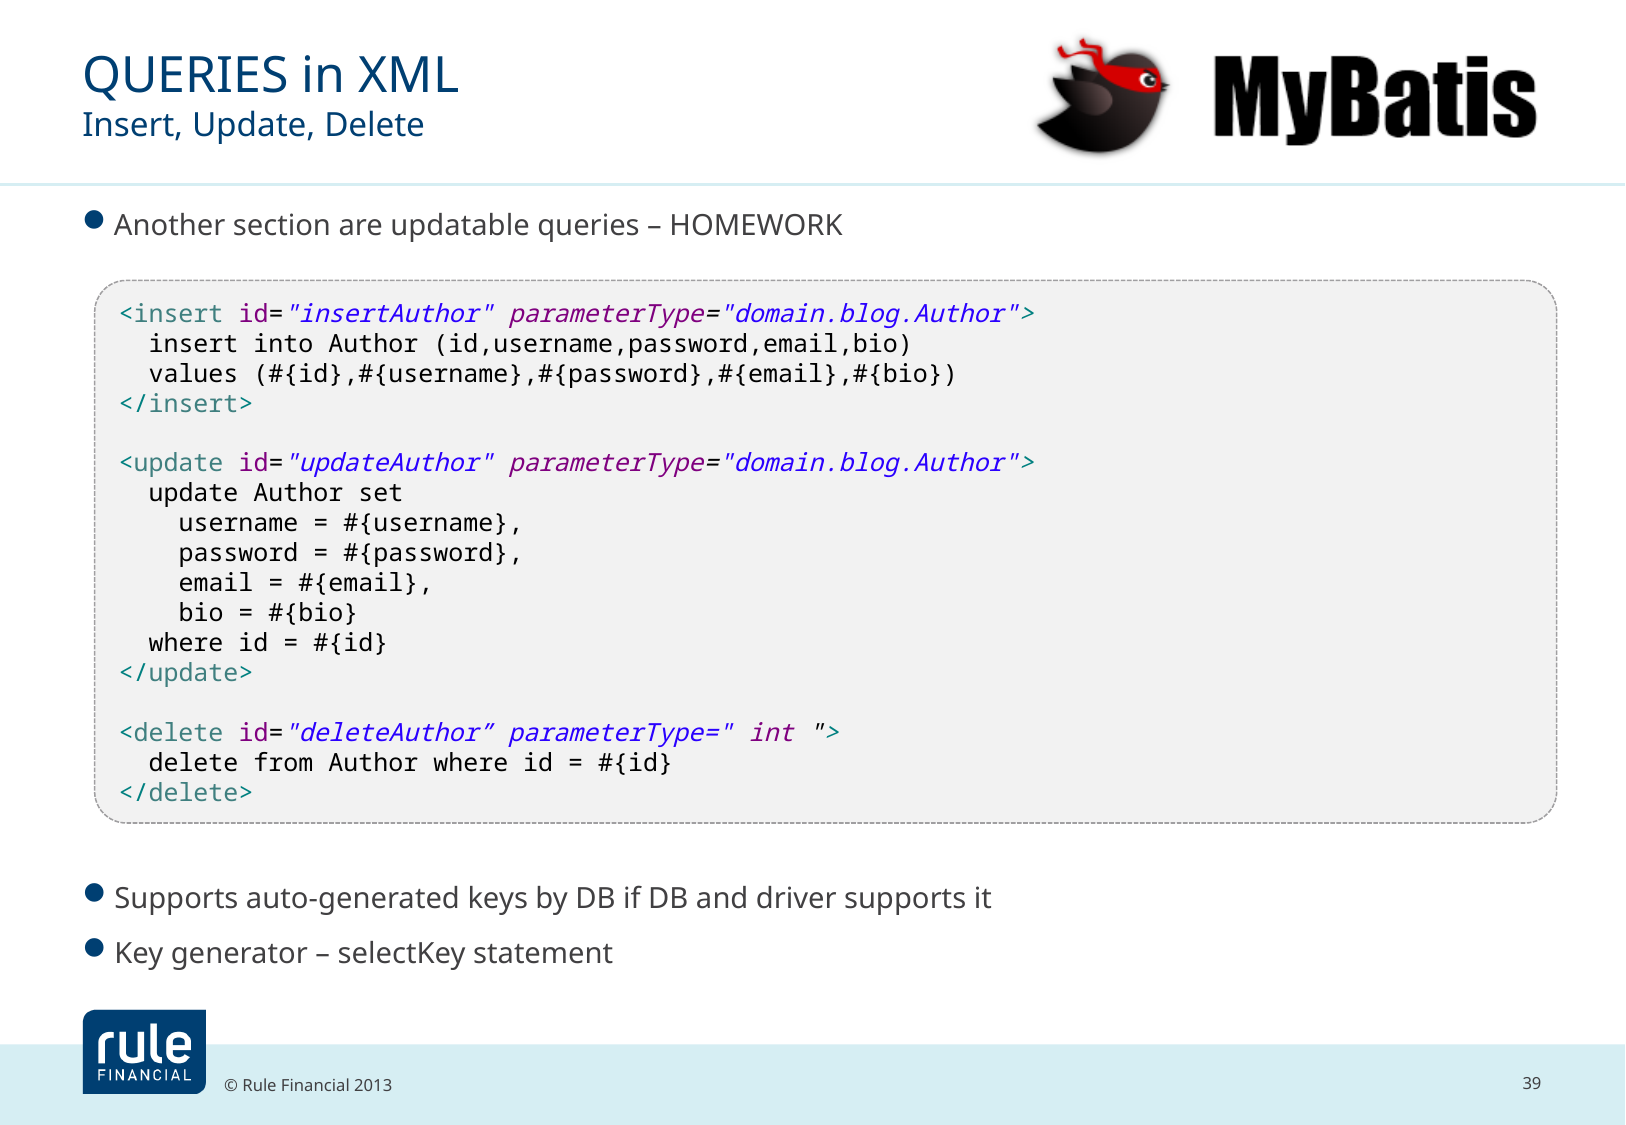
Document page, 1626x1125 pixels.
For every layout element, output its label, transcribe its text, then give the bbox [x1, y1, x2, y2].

title QUERIES in XML Insert, Update, Delete [82, 42, 1545, 177]
list Another section are updatable queries – HOMEWORK [82, 184, 1572, 268]
picture [82, 1009, 236, 1094]
picture [1024, 27, 1573, 166]
text_box <insert id="insertAuthor" parameterType="domain.blog.Author"> insert into Author (id,username,password,email,bio) values (#{id},#{username},#{password},#{email},#{bio}) </insert> <update id="updateAuthor" parameterType="domain.blog.Author"> update Author set username = #{username}, password = #{password}, email = #{email}, bio = #{bio} where id = #{id} </update> <delete id="deleteAuthor” parameterType=" int "> delete from Author where id = #{id} </delete> [92, 278, 1559, 826]
text_box Supports auto-generated keys by DB if DB and driver supports it Key generator – selectKey statement [82, 857, 1573, 1000]
